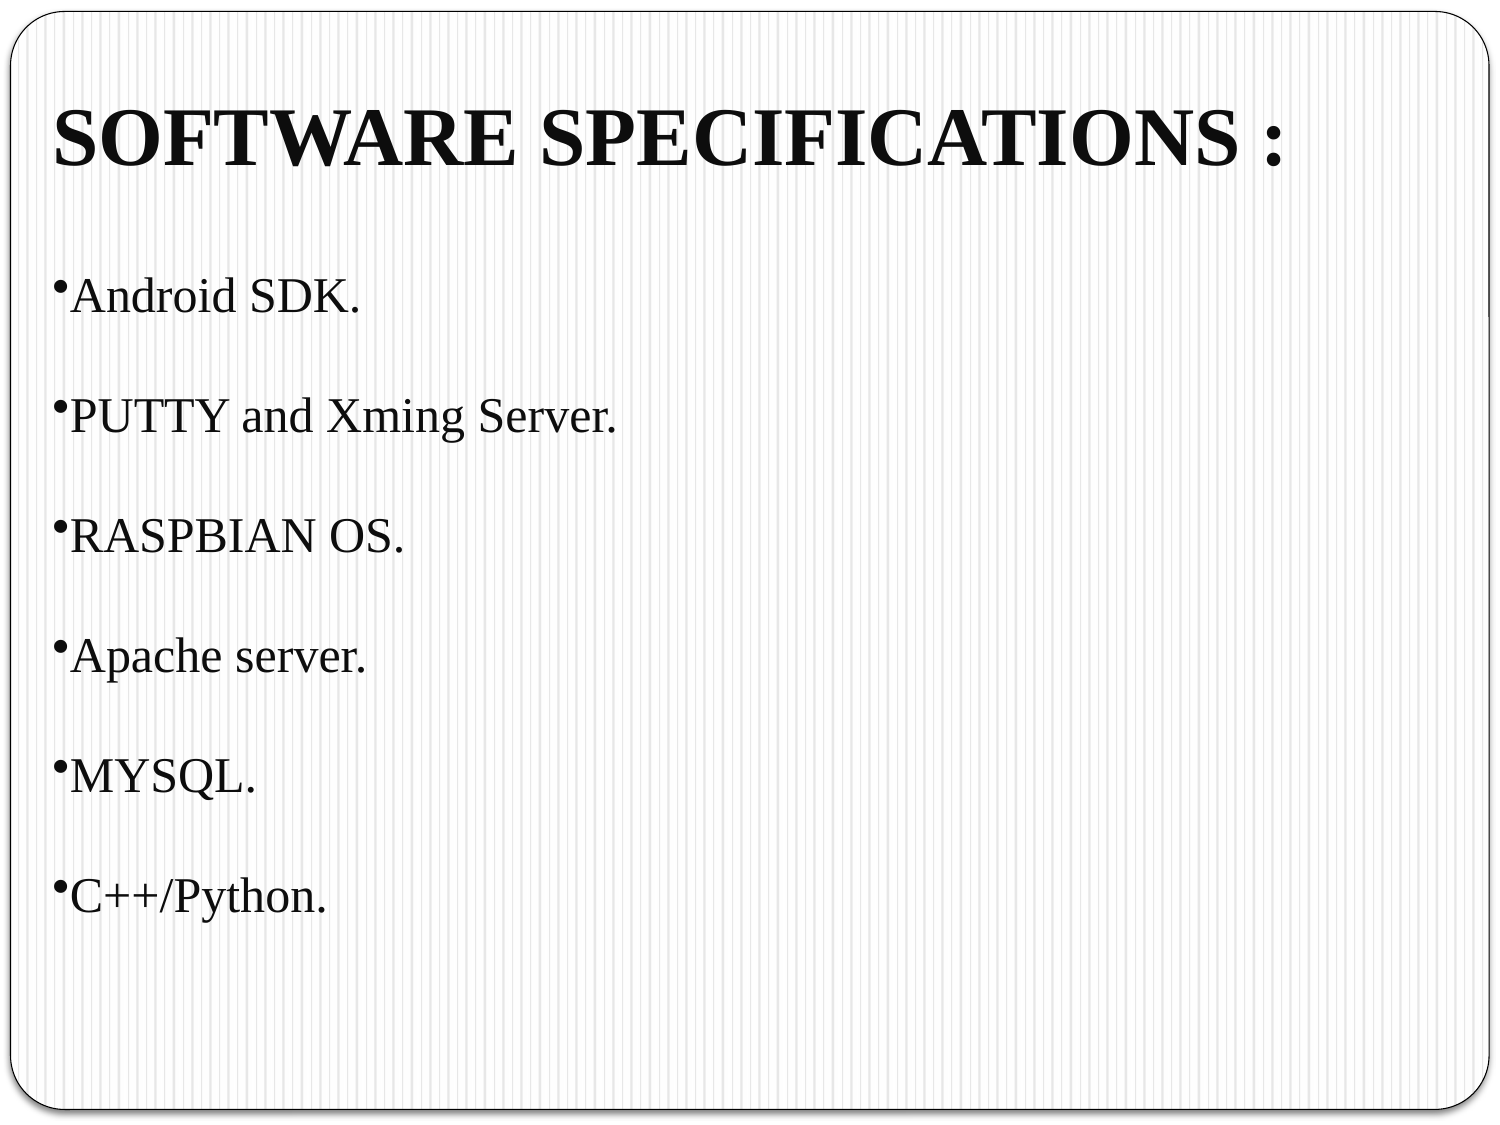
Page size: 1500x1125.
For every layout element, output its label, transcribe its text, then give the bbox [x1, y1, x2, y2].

text_box SOFTWARE SPECIFICATIONS : Android SDK. PUTTY and Xming Server. RASPBIAN OS. Apache server. MYSQL. C++/Python. [37, 75, 1413, 930]
